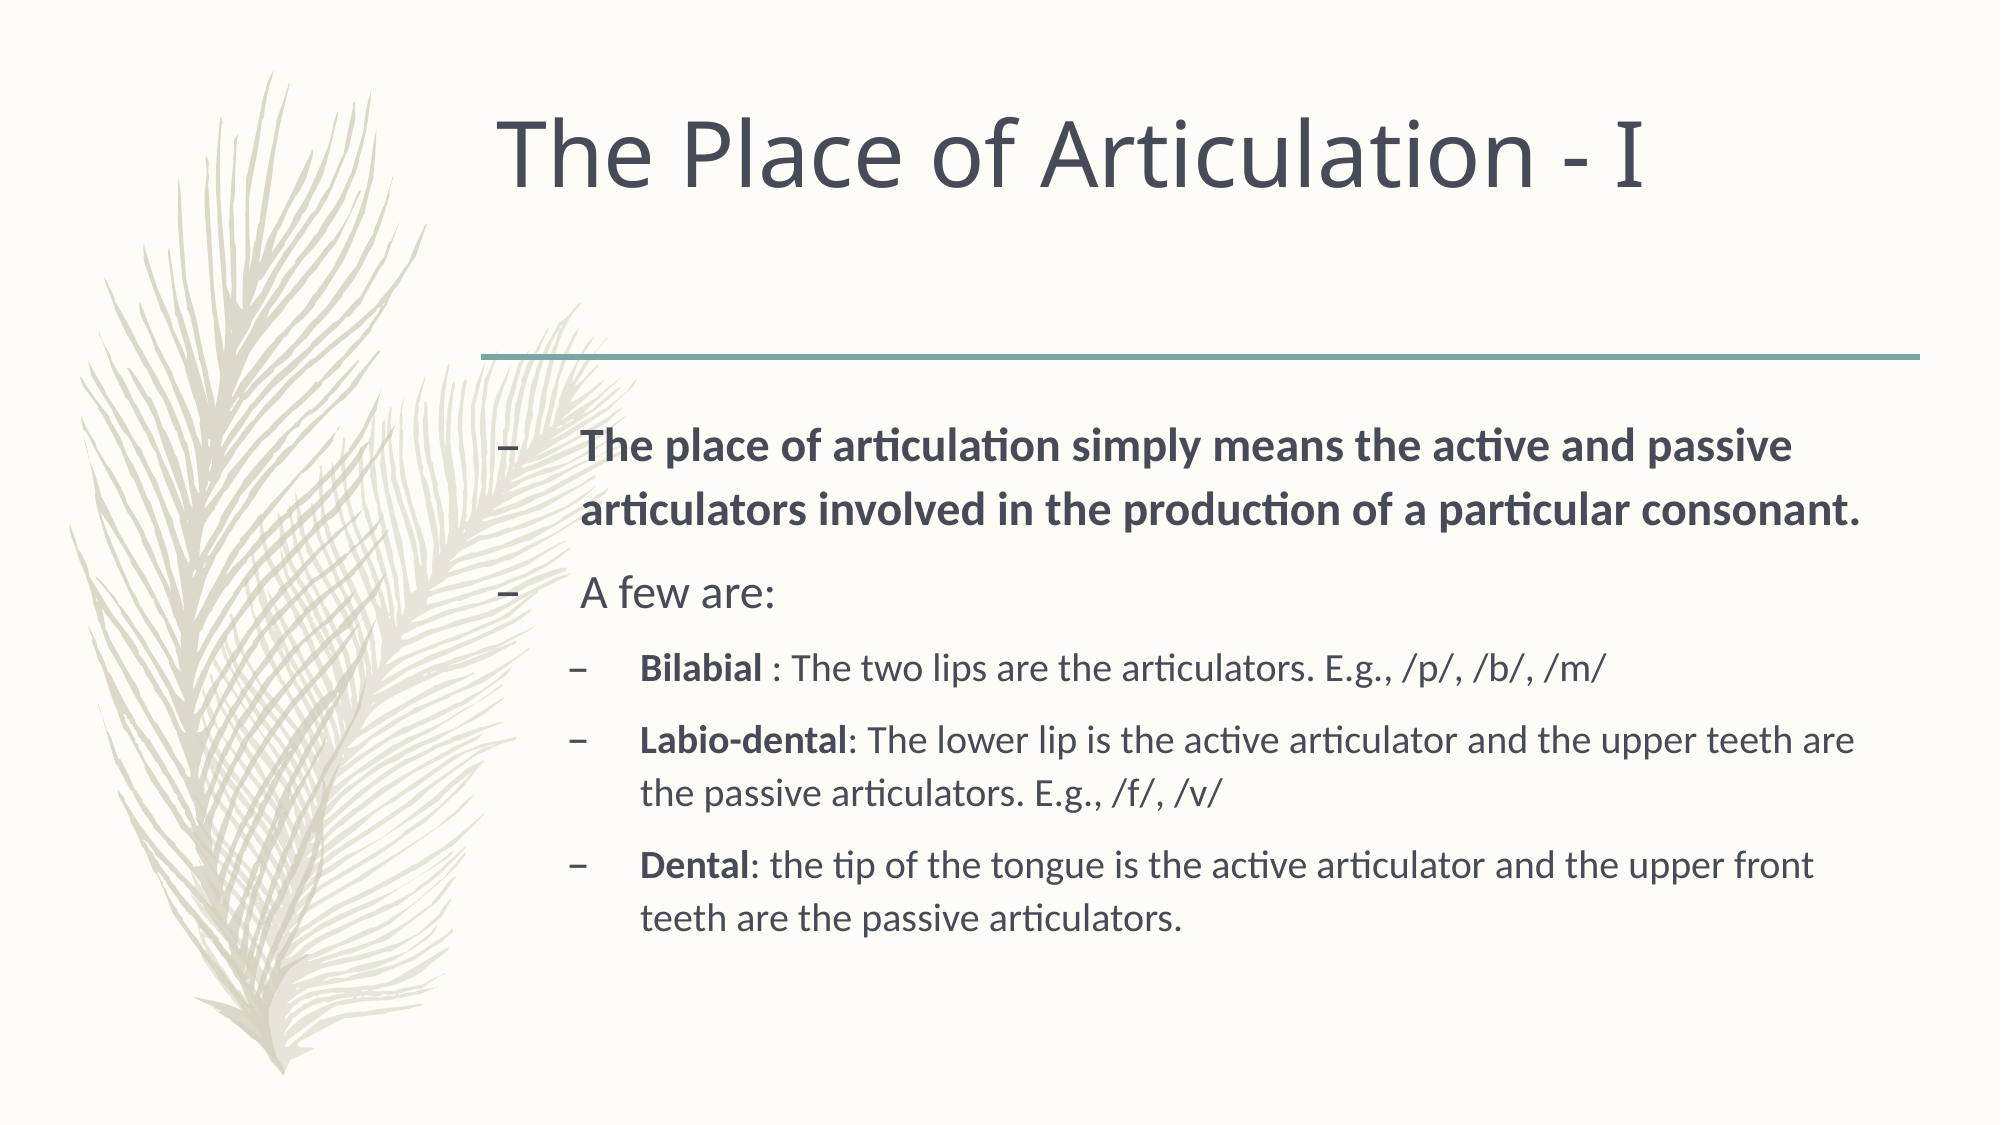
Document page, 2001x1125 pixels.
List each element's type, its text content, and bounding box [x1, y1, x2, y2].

title The Place of Articulation - I [481, 93, 1920, 350]
list The place of articulation simply means the active and passive articulators involved in the production of a particular consonant. A few are: Bilabial : The two lips are the articulators. E.g., /p/, /b/, /m/ Labio-dental: The lower lip is the active articulator and the upper teeth are the passive articulators. E.g., /f/, /v/ Dental: the tip of the tongue is the active articulator and the upper front teeth are the passive articulators. [481, 399, 1921, 999]
